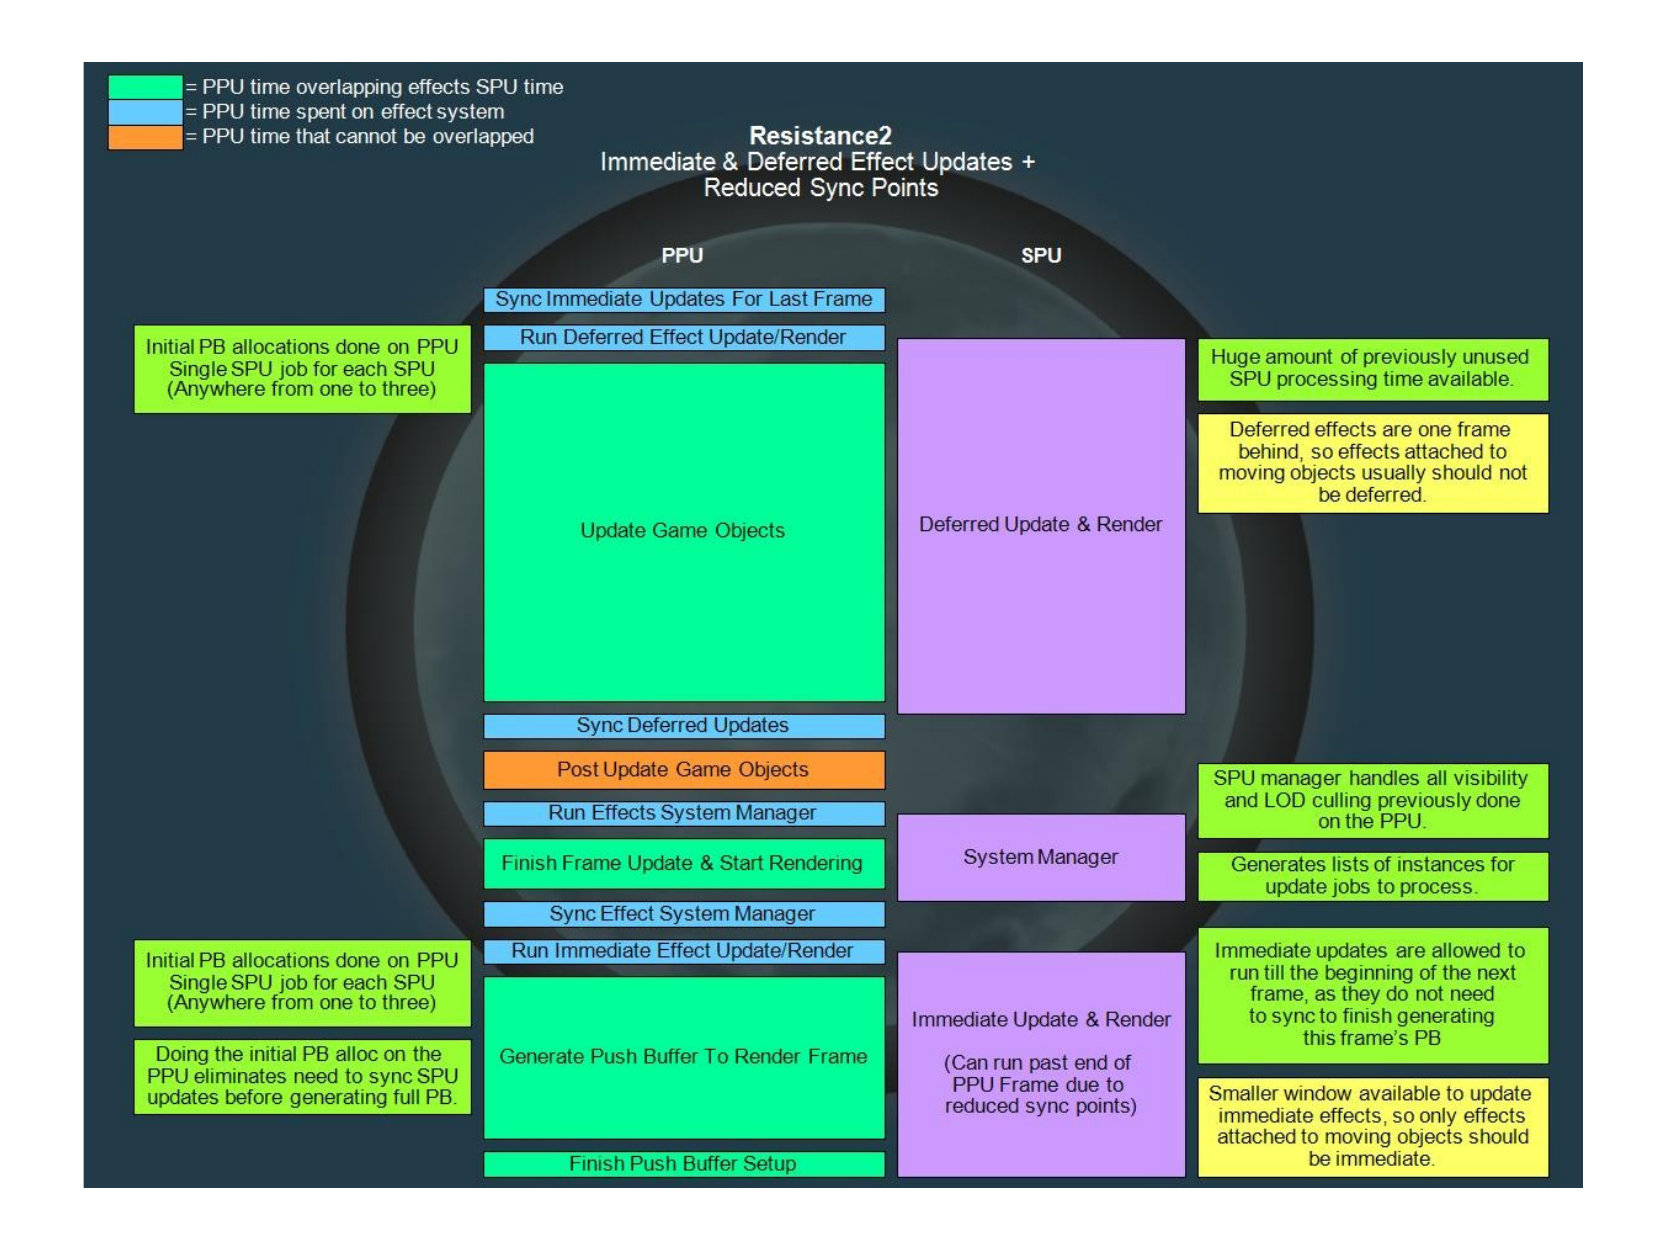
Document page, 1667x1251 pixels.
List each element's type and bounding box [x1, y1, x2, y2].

text_box [83, 62, 1583, 1188]
text_box [0, 0, 1667, 1250]
